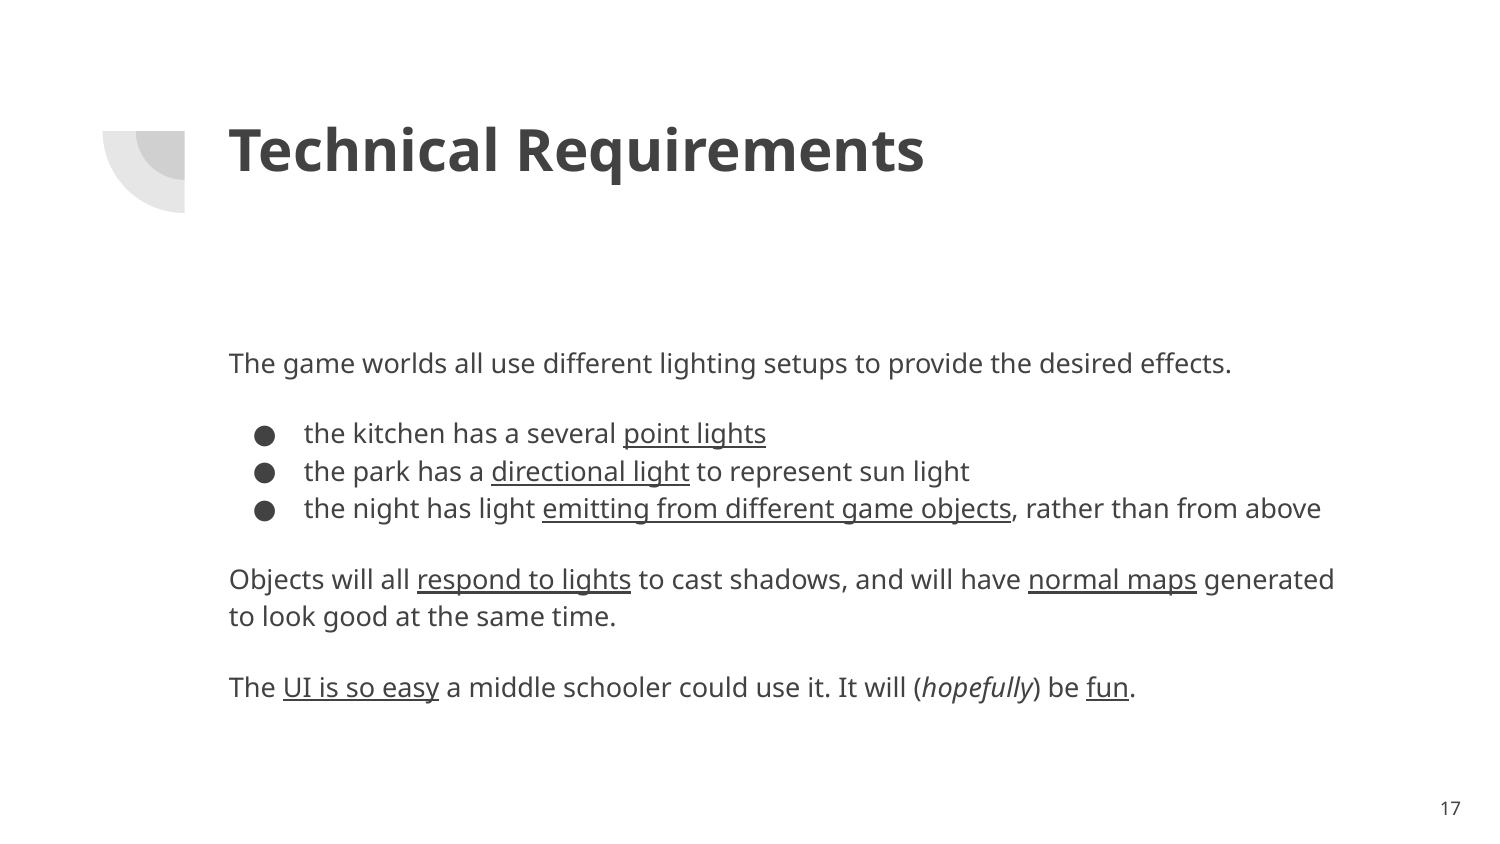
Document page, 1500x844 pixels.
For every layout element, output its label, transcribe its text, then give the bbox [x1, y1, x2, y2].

slide_number ‹#› [1386, 777, 1477, 842]
list The game worlds all use different lighting setups to provide the desired effects. the kitchen has a several point lights the park has a directional light to represent sun light the night has light emitting from different game objects, rather than from above Objects will all respond to lights to cast shadows, and will have normal maps generated to look good at the same time. The UI is so easy a middle schooler could use it. It will (hopefully) be fun. [213, 326, 1368, 744]
title Technical Requirements [213, 98, 1368, 263]
